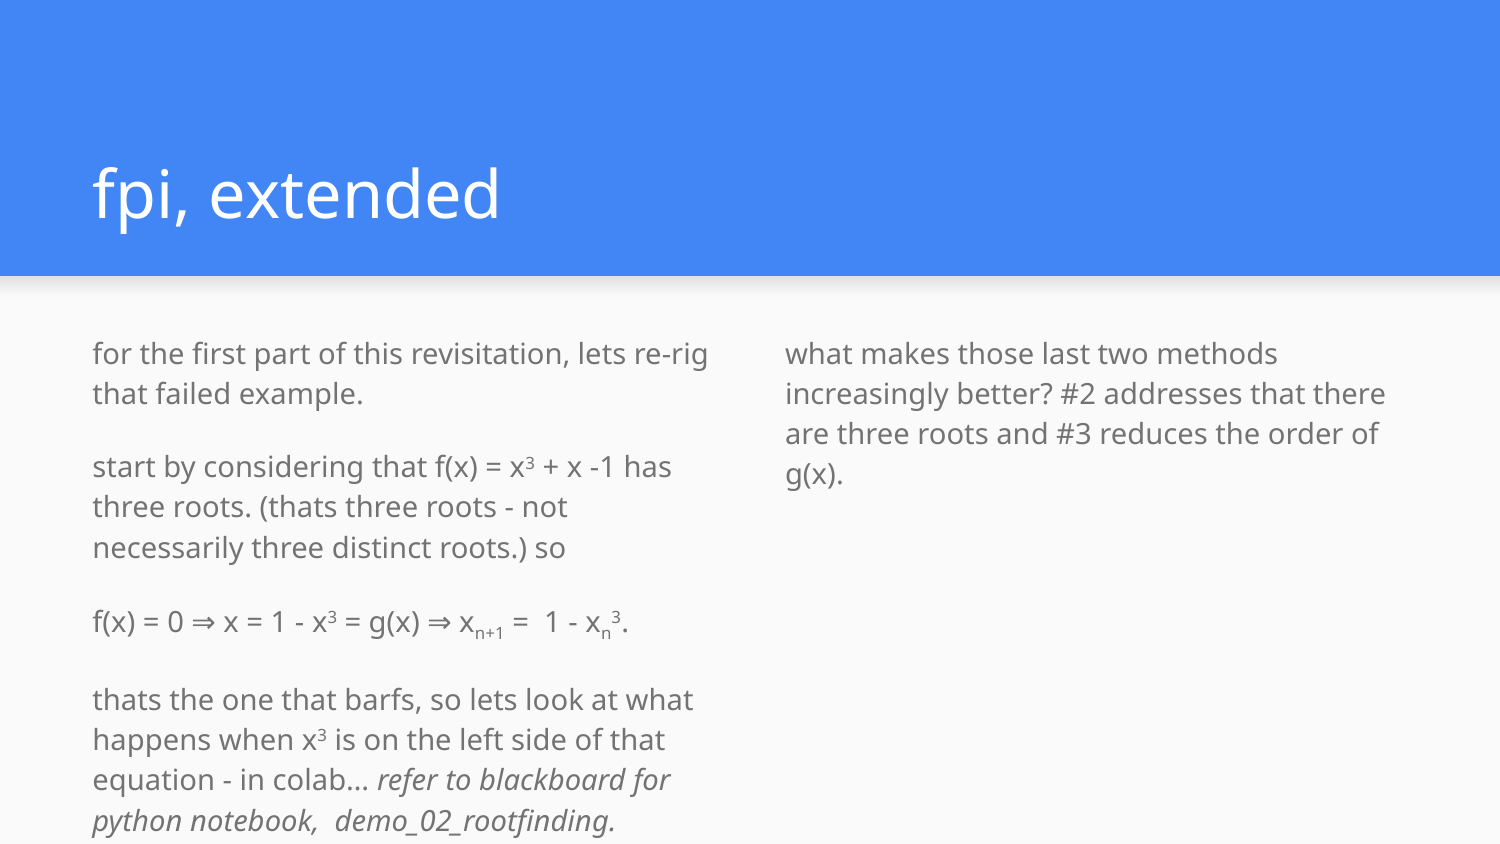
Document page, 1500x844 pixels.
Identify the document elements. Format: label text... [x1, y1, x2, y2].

title fpi, extended [77, 121, 1427, 248]
list for the first part of this revisitation, lets re-rig that failed example. start by considering that f(x) = x3 + x -1 has three roots. (thats three roots - not necessarily three distinct roots.) so f(x) = 0 ⇒ x = 1 - x3 = g(x) ⇒ xn+1 = 1 - xn3. thats the one that barfs, so lets look at what happens when x3 is on the left side of that equation - in colab… refer to blackboard for python notebook, demo_02_rootfinding. [77, 314, 734, 840]
list what makes those last two methods increasingly better? #2 addresses that there are three roots and #3 reduces the order of g(x). [770, 314, 1427, 840]
